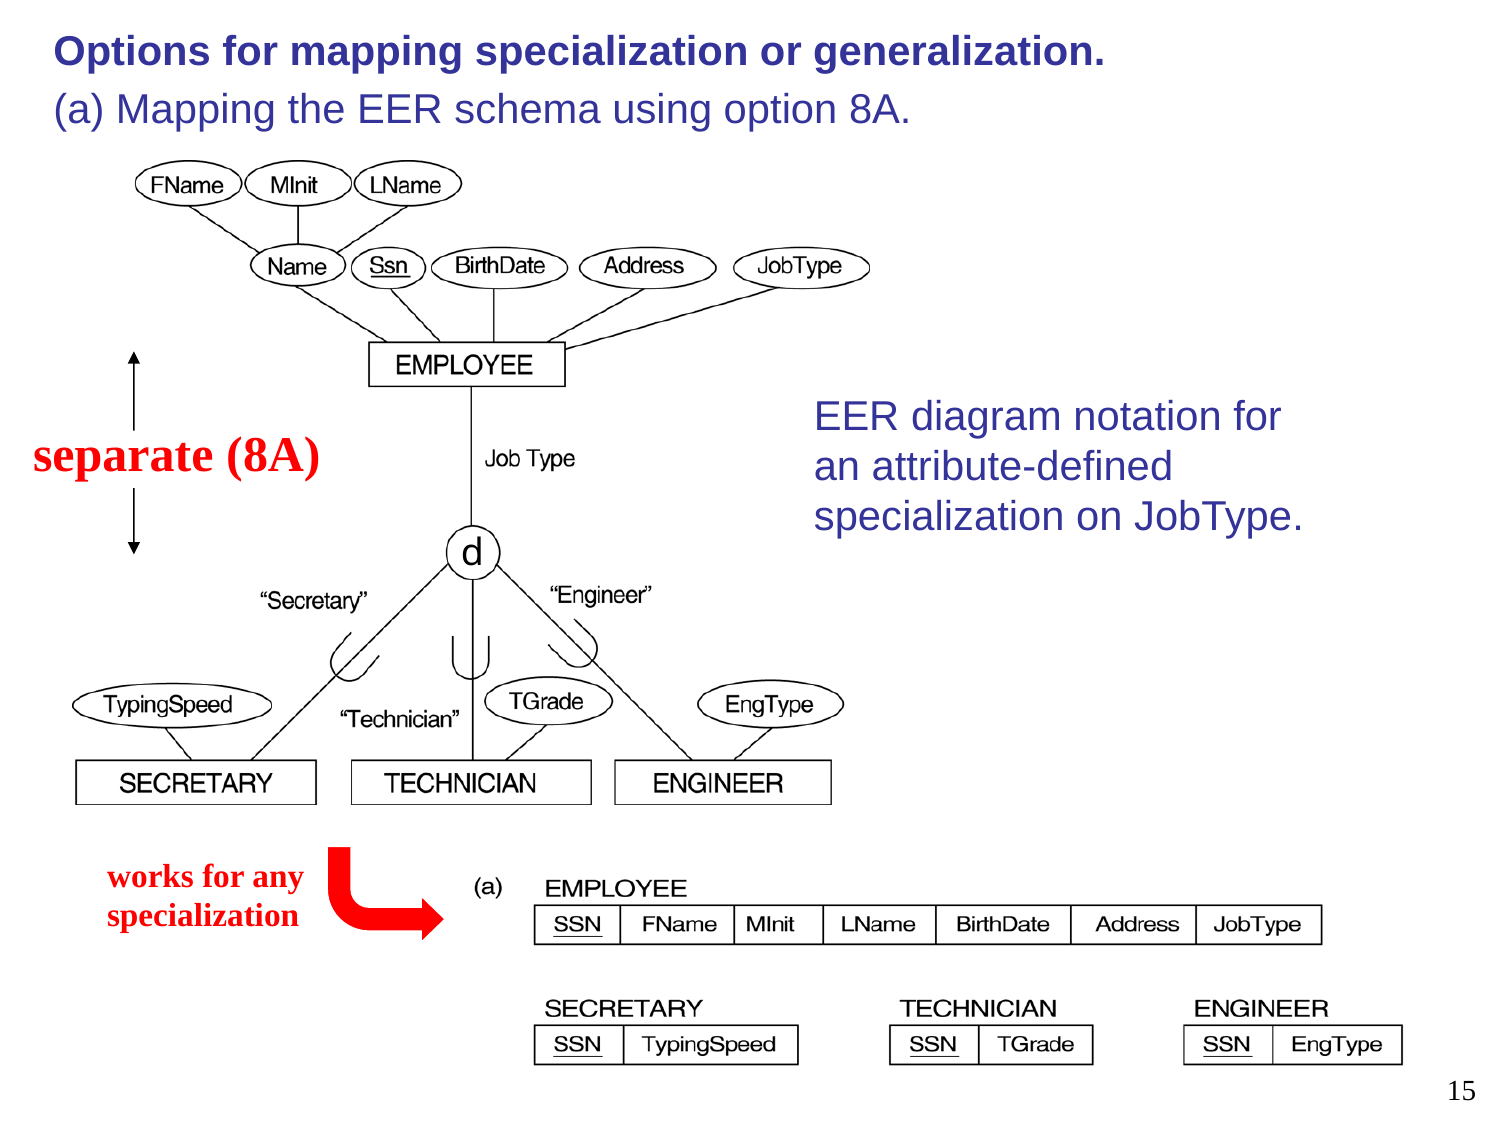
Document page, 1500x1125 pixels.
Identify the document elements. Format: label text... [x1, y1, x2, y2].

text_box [18, 160, 871, 805]
text_box Options for mapping specialization or generalization. (a) Mapping the EER schema using option 8A. [38, 16, 1391, 156]
title EER diagram notation for an attribute-defined specialization on JobType. [876, 381, 1326, 561]
text_box [327, 846, 446, 943]
text_box works for any specialization [92, 846, 340, 941]
slide_number 15 [1178, 1056, 1492, 1122]
picture [471, 872, 1406, 1067]
